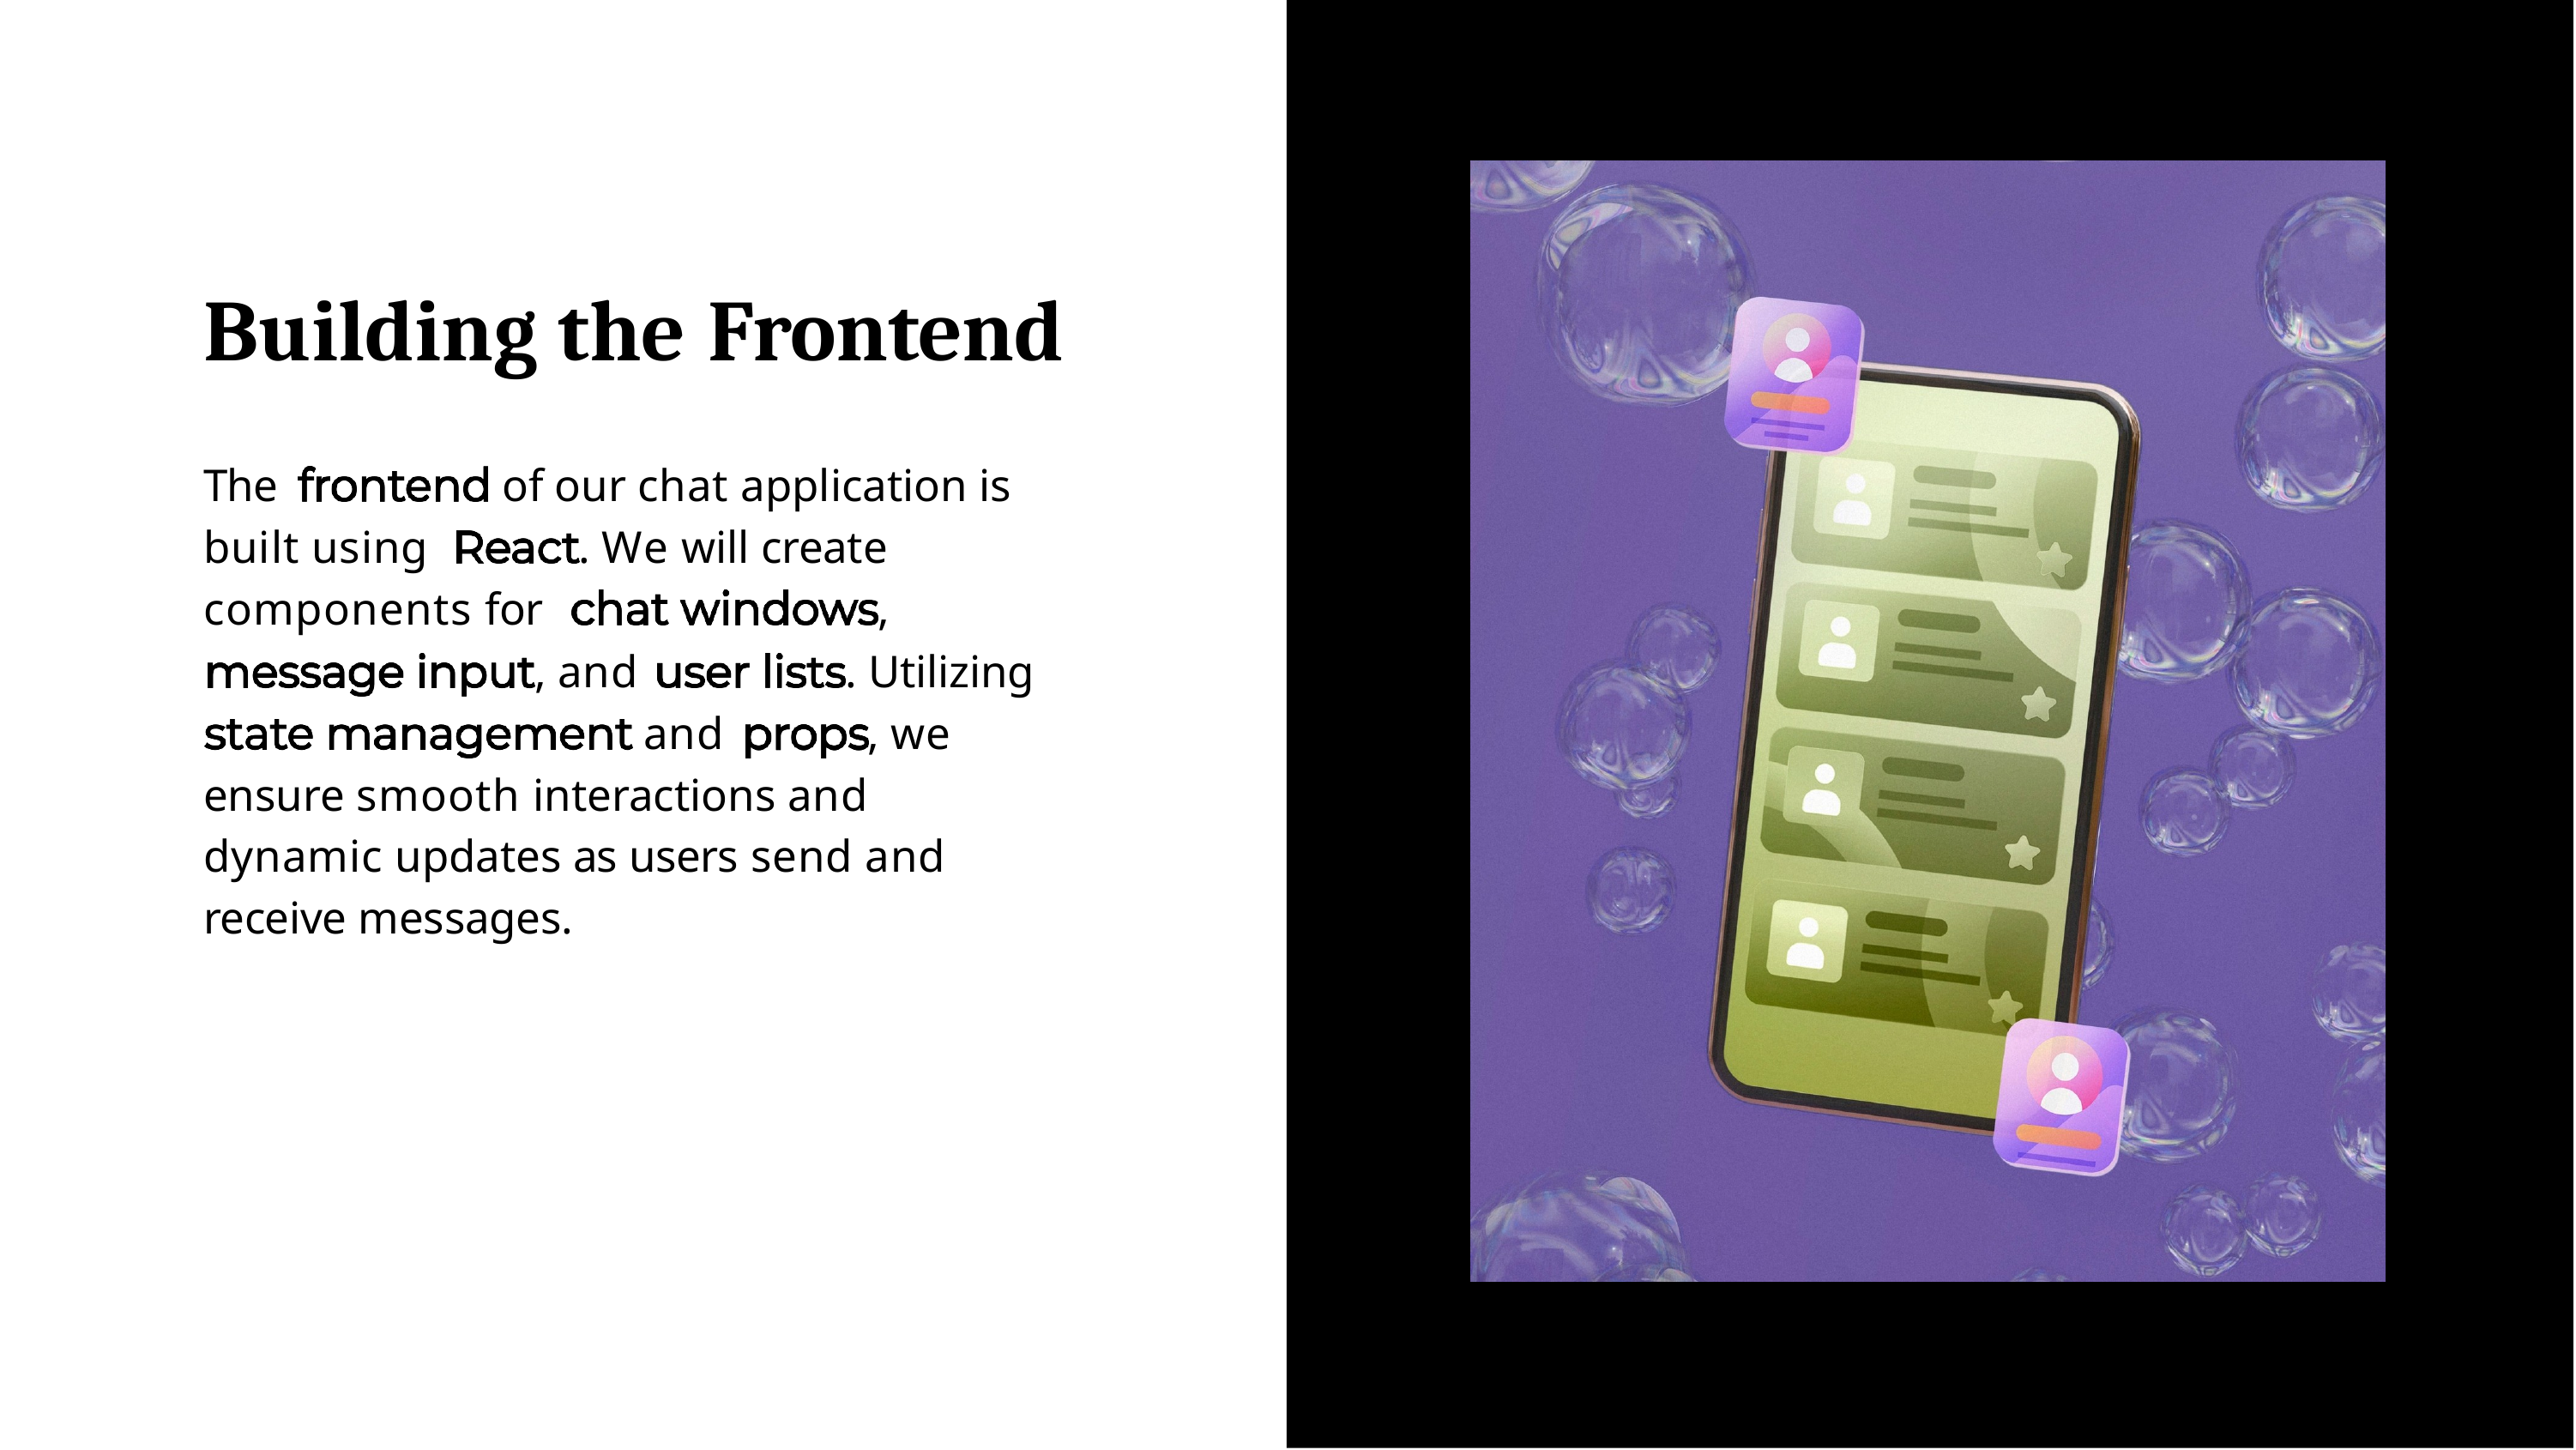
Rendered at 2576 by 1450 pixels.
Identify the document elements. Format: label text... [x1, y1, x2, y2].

text_box and [642, 703, 732, 756]
picture [297, 466, 489, 503]
picture [656, 653, 847, 689]
text_box components for , and [202, 569, 643, 697]
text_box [1286, 0, 2574, 1448]
picture [203, 719, 633, 759]
title Building the Frontend [202, 271, 1282, 517]
picture [456, 529, 580, 564]
picture [571, 589, 878, 625]
text_box , . Utilizing , we [843, 569, 1052, 758]
picture [208, 653, 536, 698]
text_box ensure smooth interactions and dynamic updates as users send and receive messages. [202, 756, 998, 943]
text_box The built using [202, 446, 443, 569]
picture [745, 723, 869, 758]
text_box of our chat application is . We will create [500, 446, 1049, 572]
